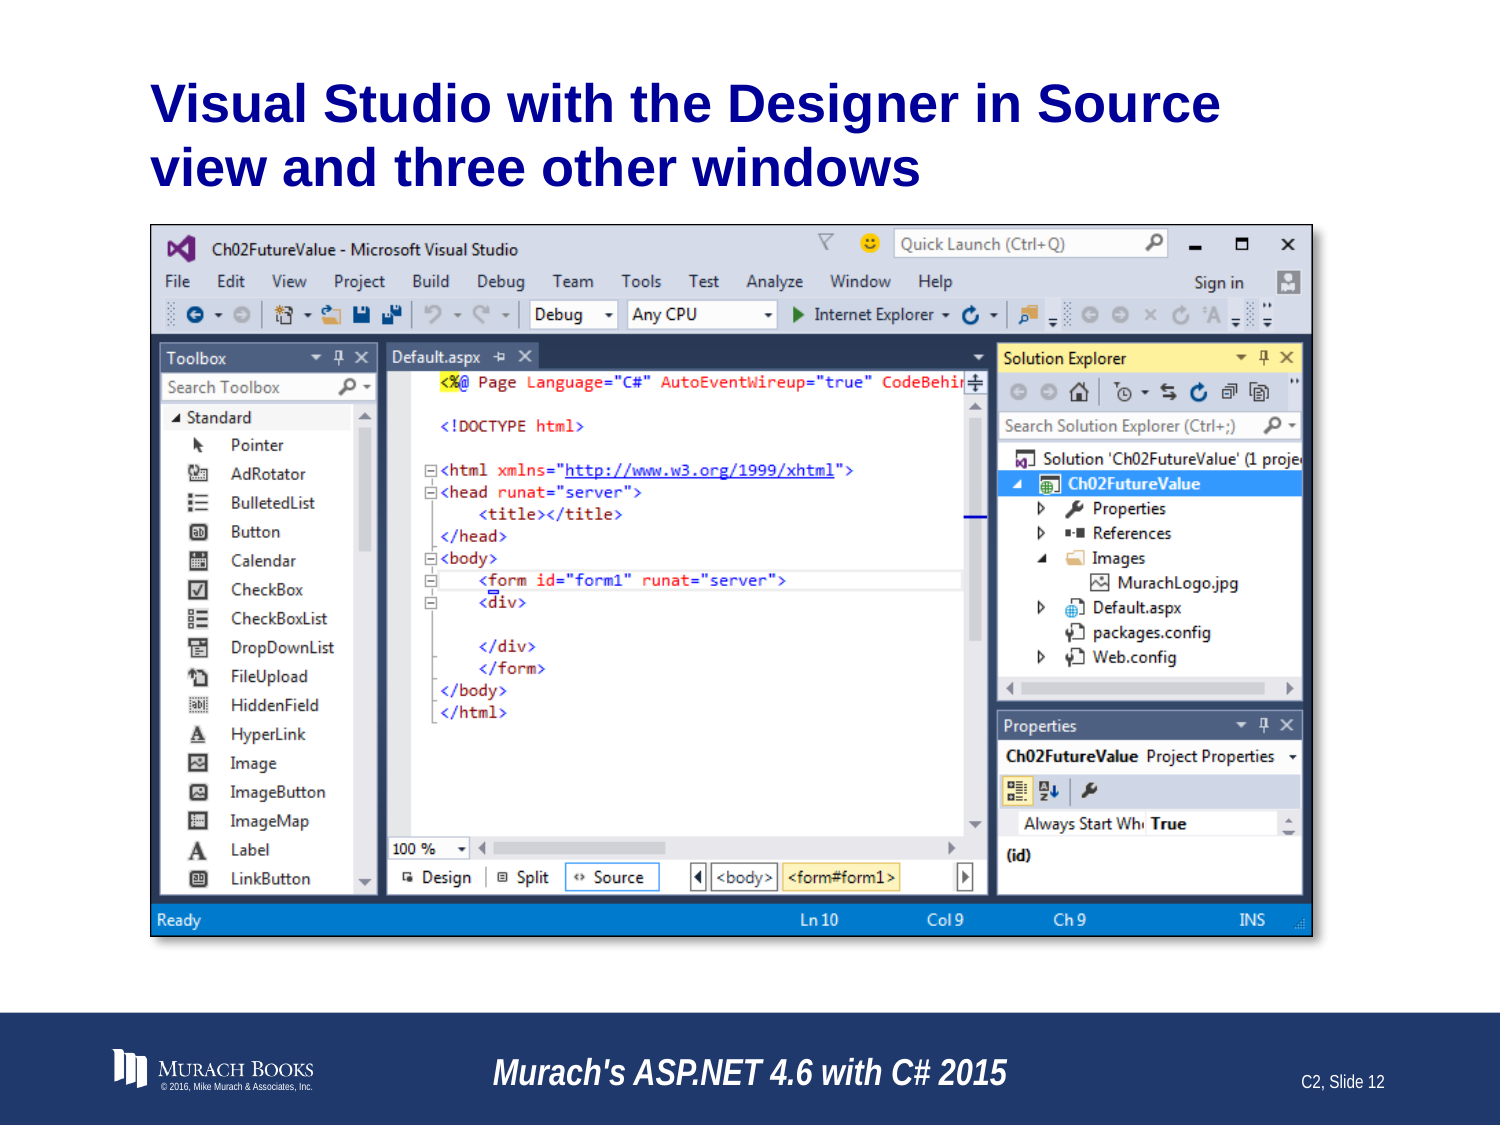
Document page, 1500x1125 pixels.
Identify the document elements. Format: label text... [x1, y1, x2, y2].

title Visual Studio with the Designer in Source view and three other windows [150, 67, 1350, 199]
slide_number C2, Slide 12 [1087, 1025, 1400, 1100]
slide_number Murach's ASP.NET 4.6 with C# 2015 [463, 1025, 1050, 1100]
footer © 2016, Mike Murach & Associates, Inc. [12, 1025, 463, 1100]
picture [149, 224, 1313, 938]
